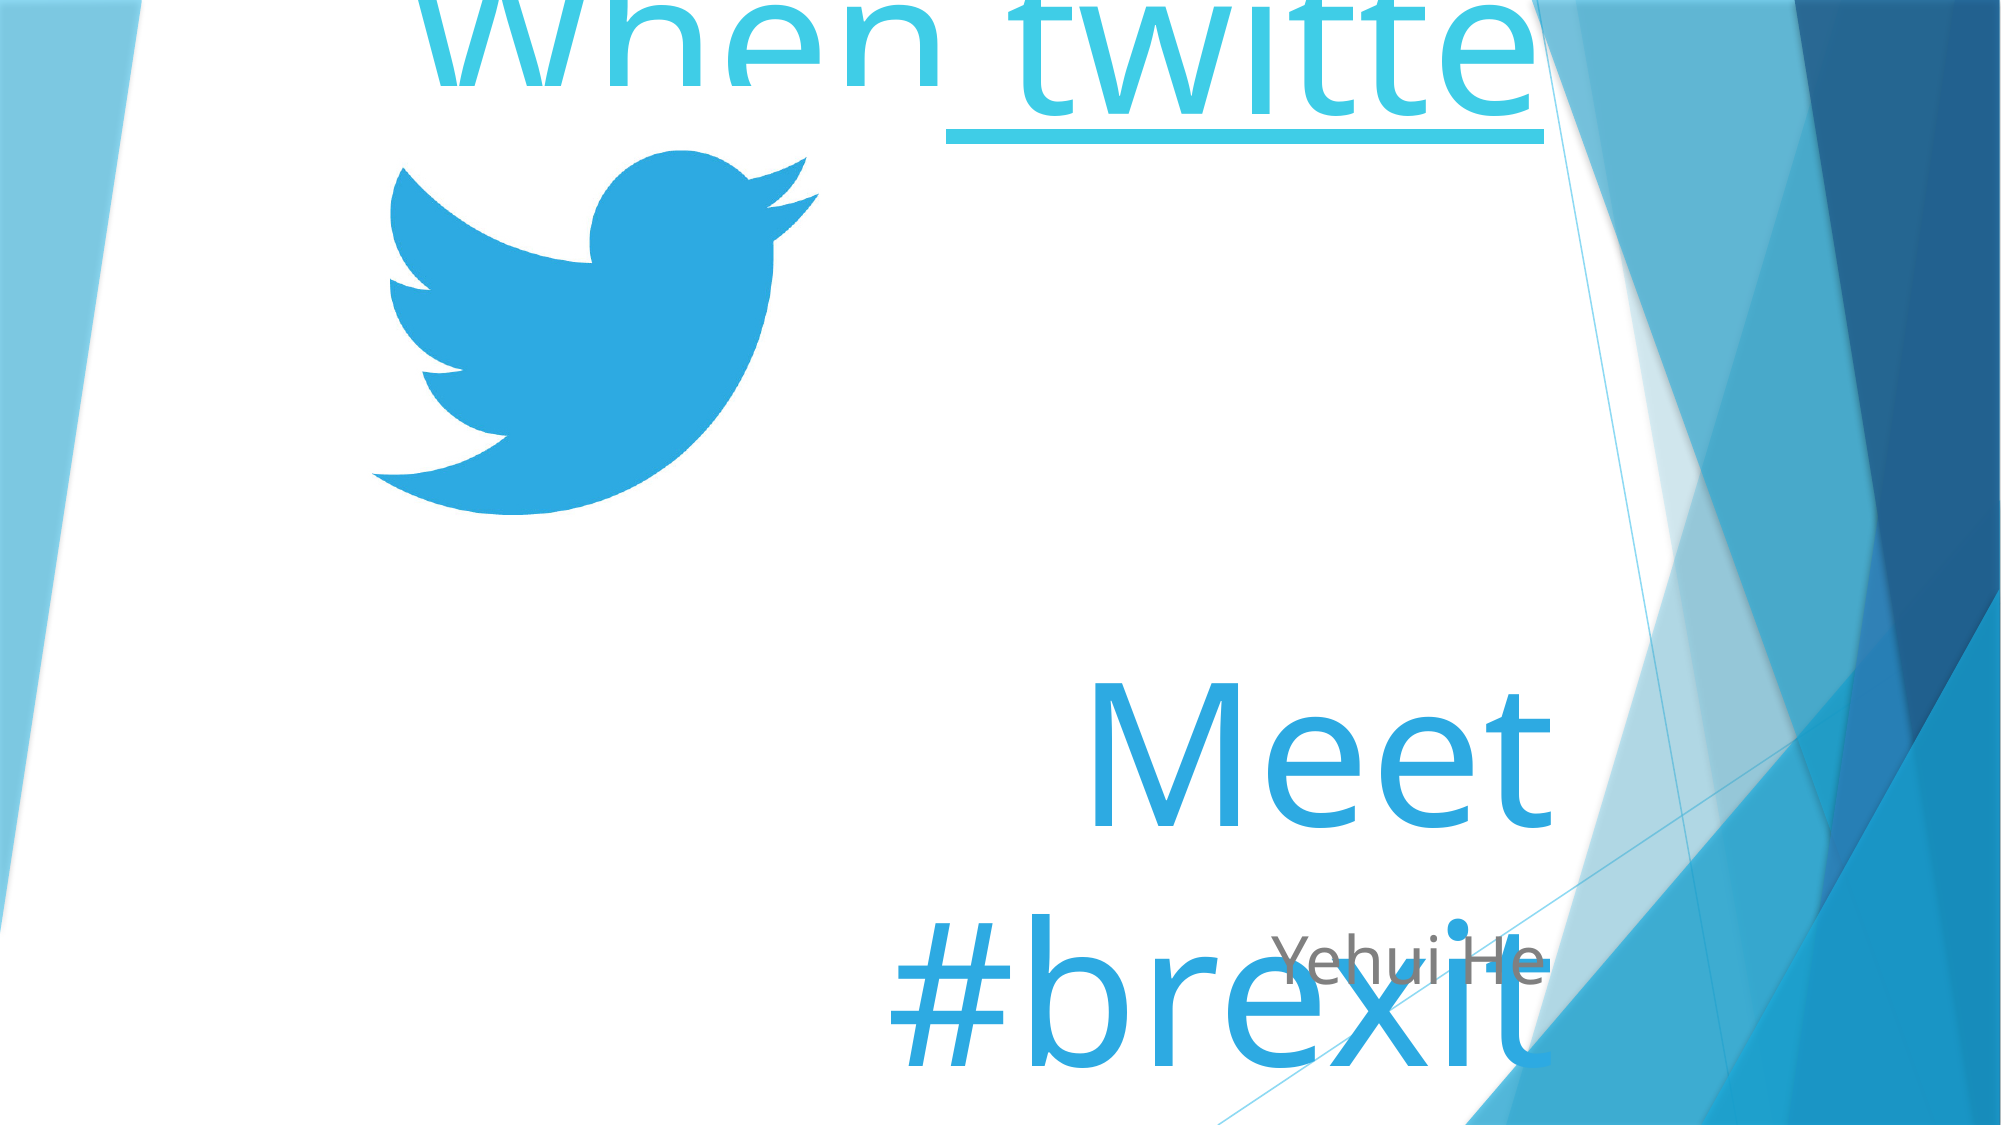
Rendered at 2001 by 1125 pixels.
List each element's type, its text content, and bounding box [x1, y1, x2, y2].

title When twitter Meet #brexit [393, 616, 1571, 914]
subtitle Yehui He [1186, 910, 1563, 1087]
picture [241, 86, 947, 573]
